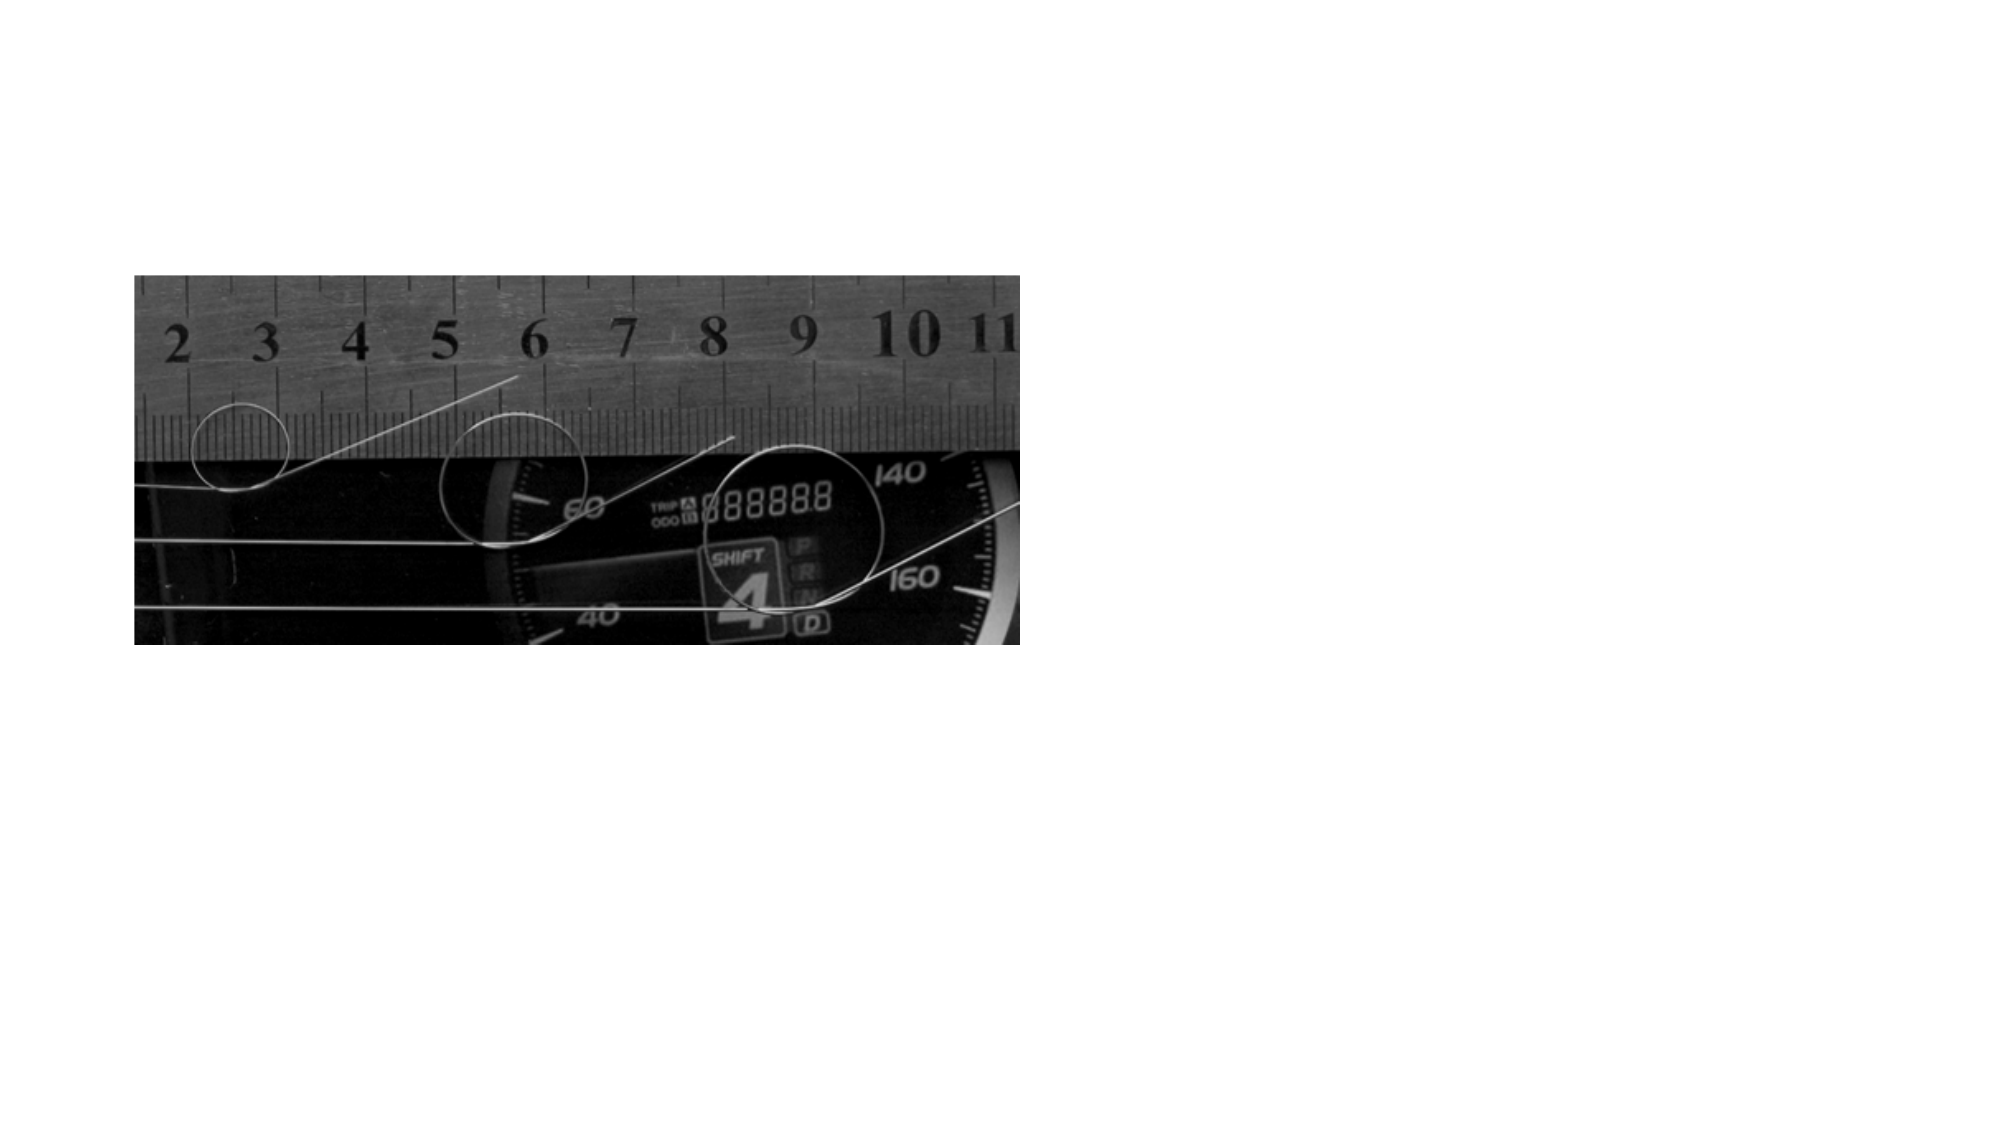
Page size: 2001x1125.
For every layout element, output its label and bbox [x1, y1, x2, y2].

picture [133, 274, 1020, 645]
